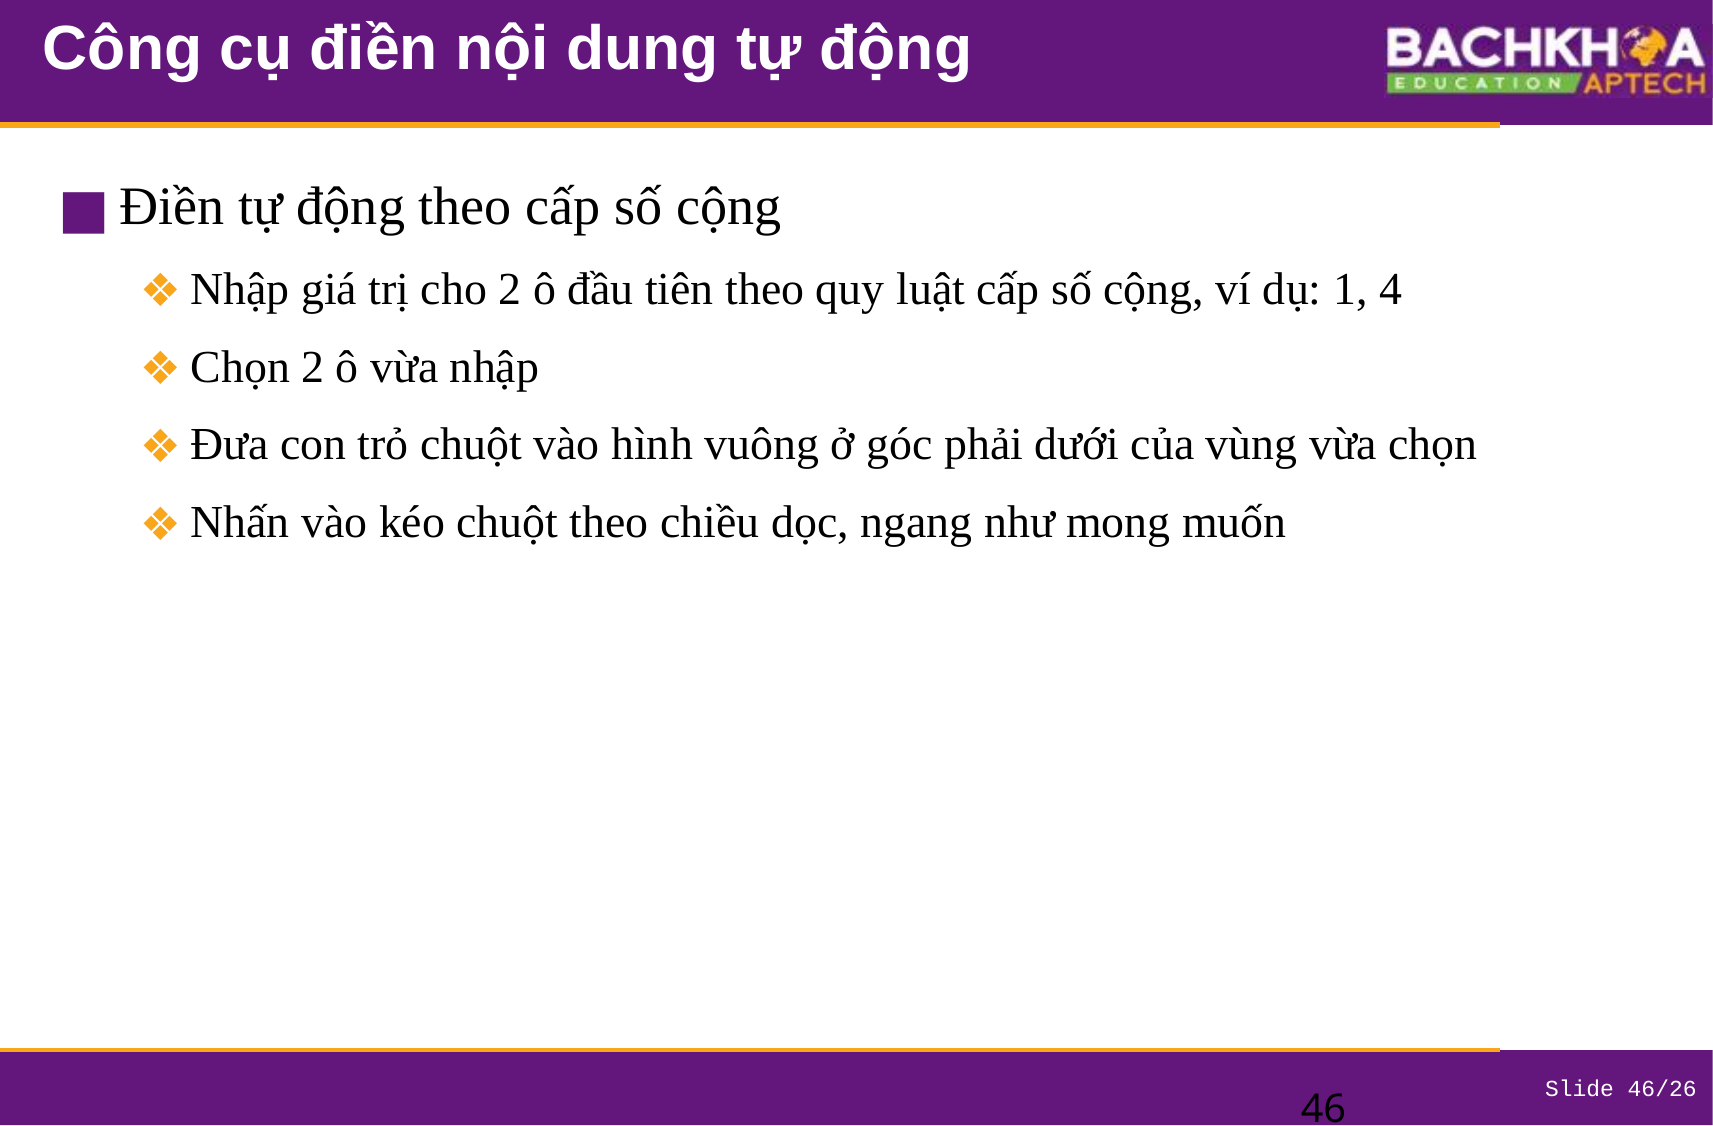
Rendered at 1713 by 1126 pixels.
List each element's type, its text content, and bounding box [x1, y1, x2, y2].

picture [1670, 24, 1713, 98]
list Điền tự động theo cấp số cộng Nhập giá trị cho 2 ô đầu tiên theo quy luật cấp số cộng, ví dụ: 1, 4 Chọn 2 ô vừa nhập Đưa con trỏ chuột vào hình vuông ở góc phải dưới của vùng vừa chọn Nhấn vào kéo chuột theo chiều dọc, ngang như mong muốn [42, 162, 1670, 1038]
text_box ‹#› [1284, 1075, 1685, 1126]
title Công cụ điền nội dung tự động [42, 7, 1670, 125]
